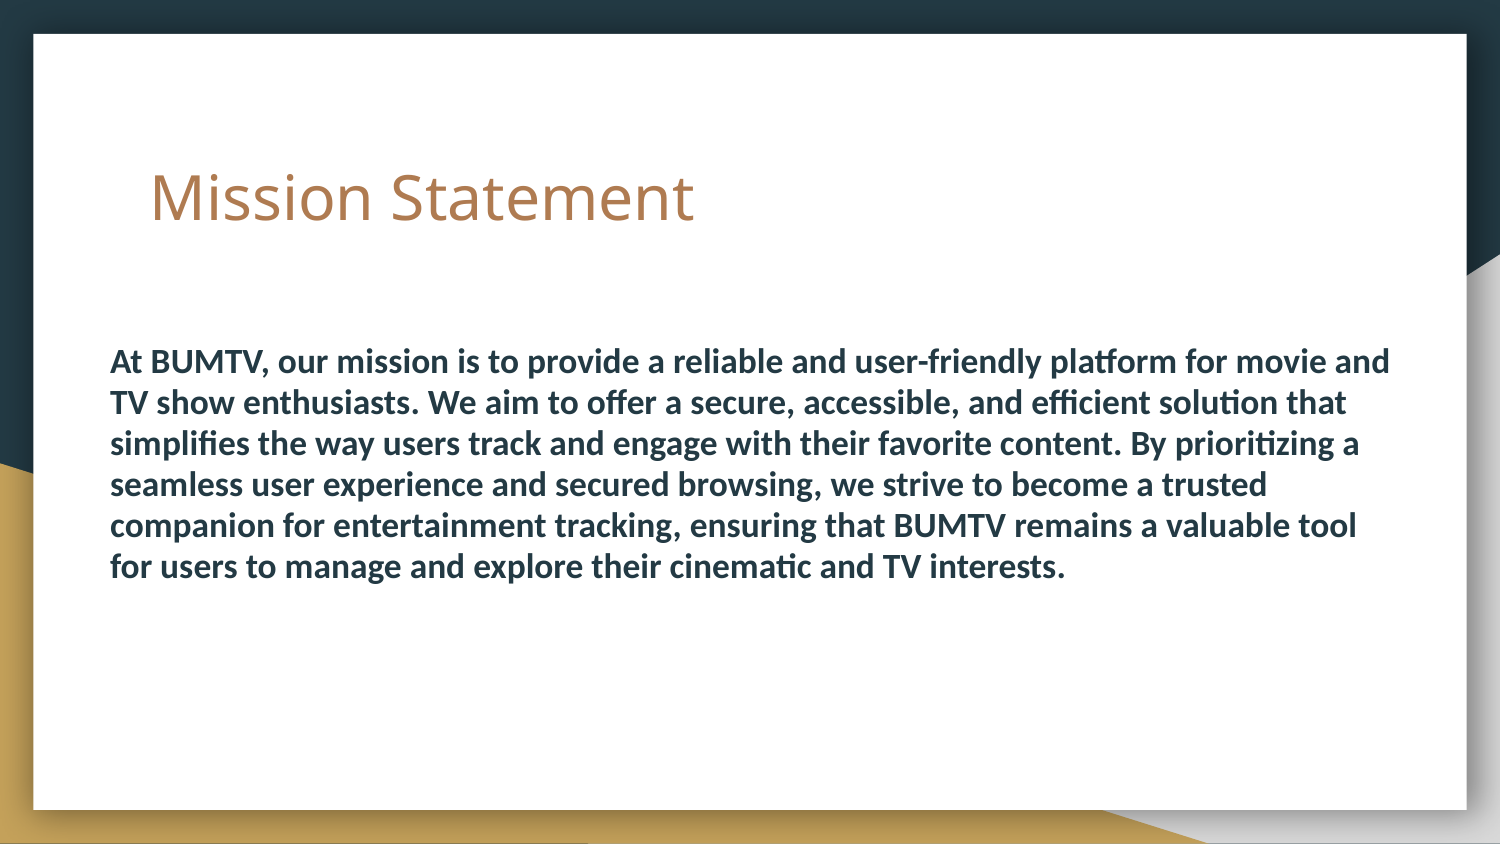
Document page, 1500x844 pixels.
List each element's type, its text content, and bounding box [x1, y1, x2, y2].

list At BUMTV, our mission is to provide a reliable and user-friendly platform for movie and TV show enthusiasts. We aim to offer a secure, accessible, and efficient solution that simplifies the way users track and engage with their favorite content. By prioritizing a seamless user experience and secured browsing, we strive to become a trusted companion for entertainment tracking, ensuring that BUMTV remains a valuable tool for users to manage and explore their cinematic and TV interests. [95, 326, 1408, 729]
title Mission Statement [134, 138, 1366, 296]
